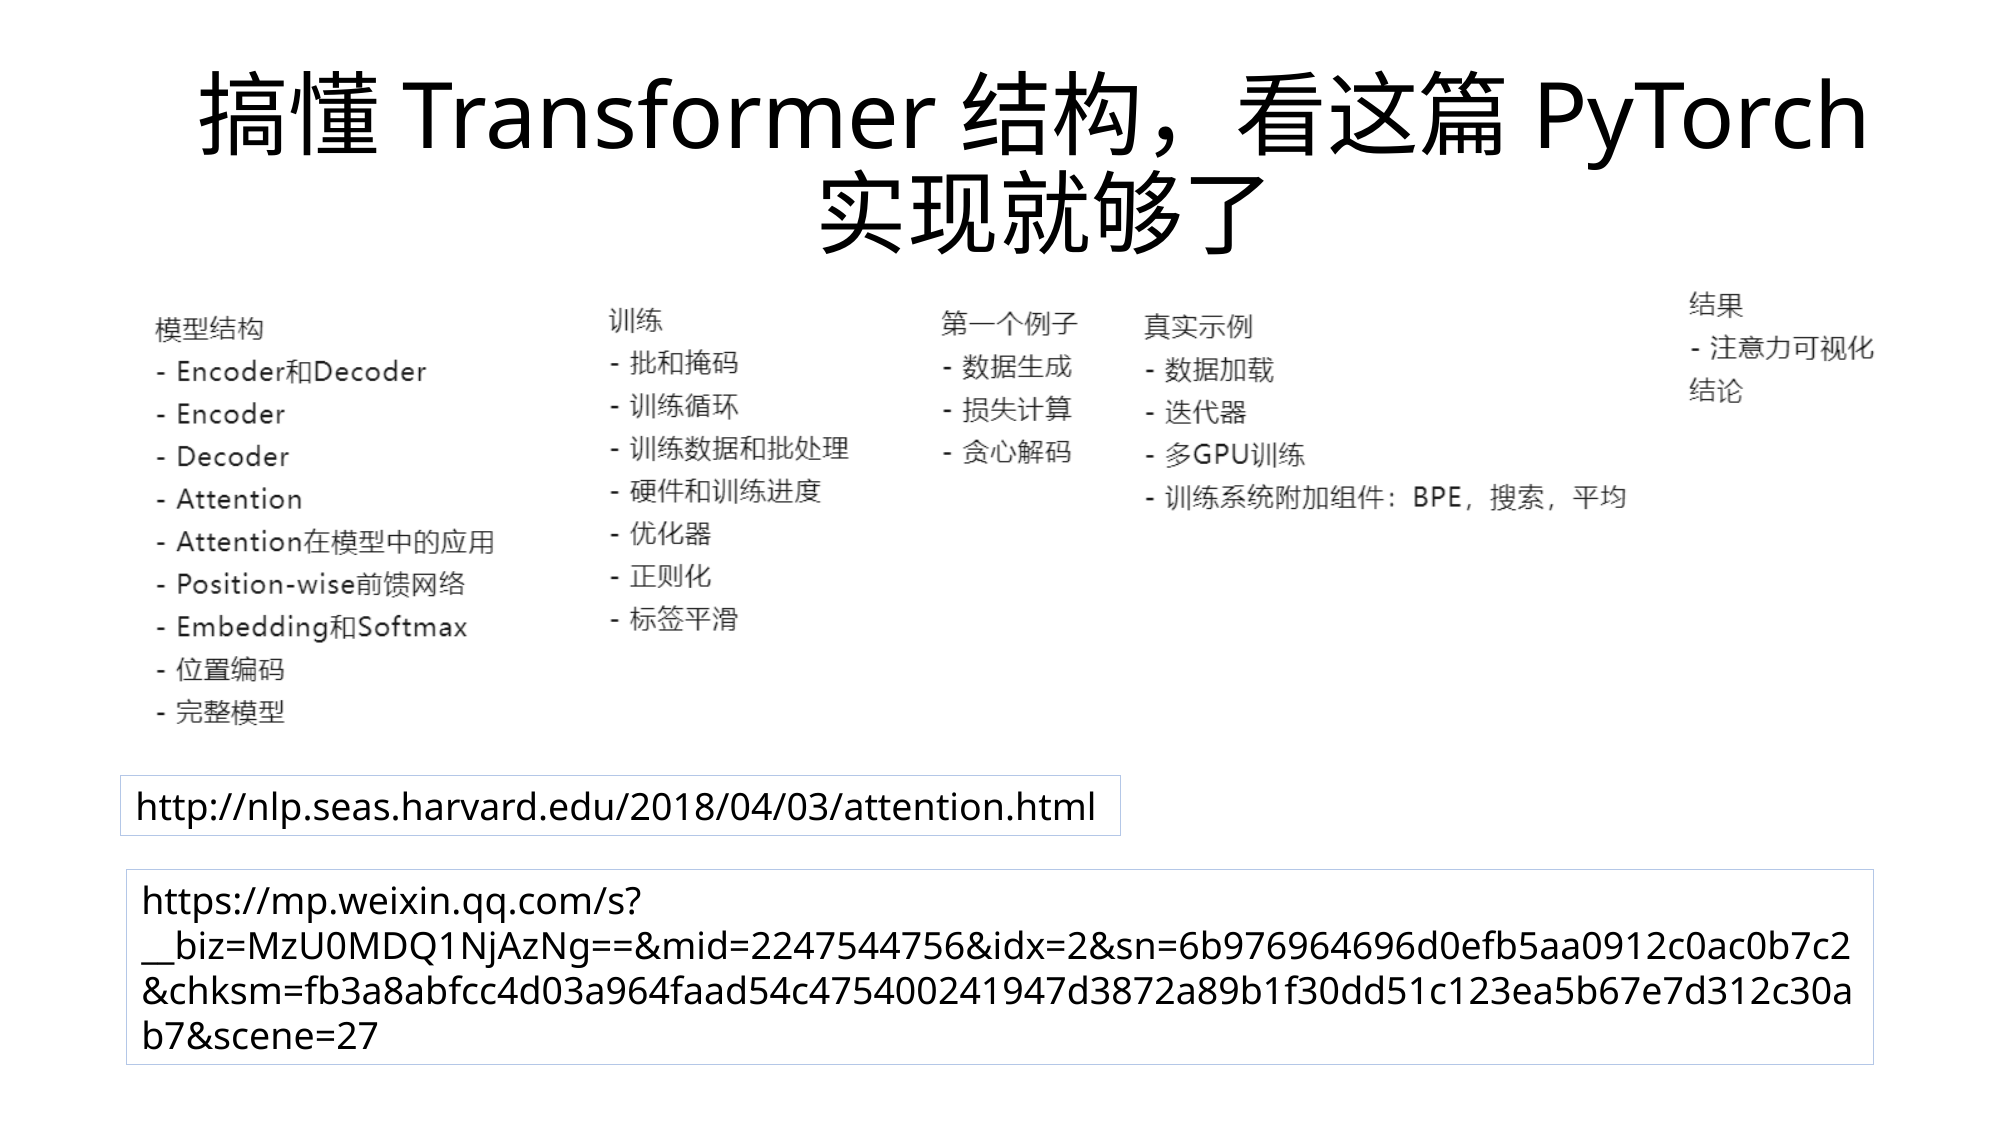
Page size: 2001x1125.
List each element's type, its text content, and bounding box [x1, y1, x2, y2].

picture [137, 311, 518, 729]
text_box http://nlp.seas.harvard.edu/2018/04/03/attention.html [120, 775, 1121, 836]
title 搞懂Transformer结构，看这篇PyTorch实现就够了 [137, 59, 1954, 278]
picture [587, 284, 1888, 642]
text_box https://mp.weixin.qq.com/s?__biz=MzU0MDQ1NjAzNg==&mid=2247544756&idx=2&sn=6b976964696d0efb5aa0912c0ac0b7c2&chksm=fb3a8abfcc4d03a964faad54c475400241947d3872a89b1f30dd51c123ea5b67e7d312c30ab7&scene=27 [126, 869, 1874, 1065]
